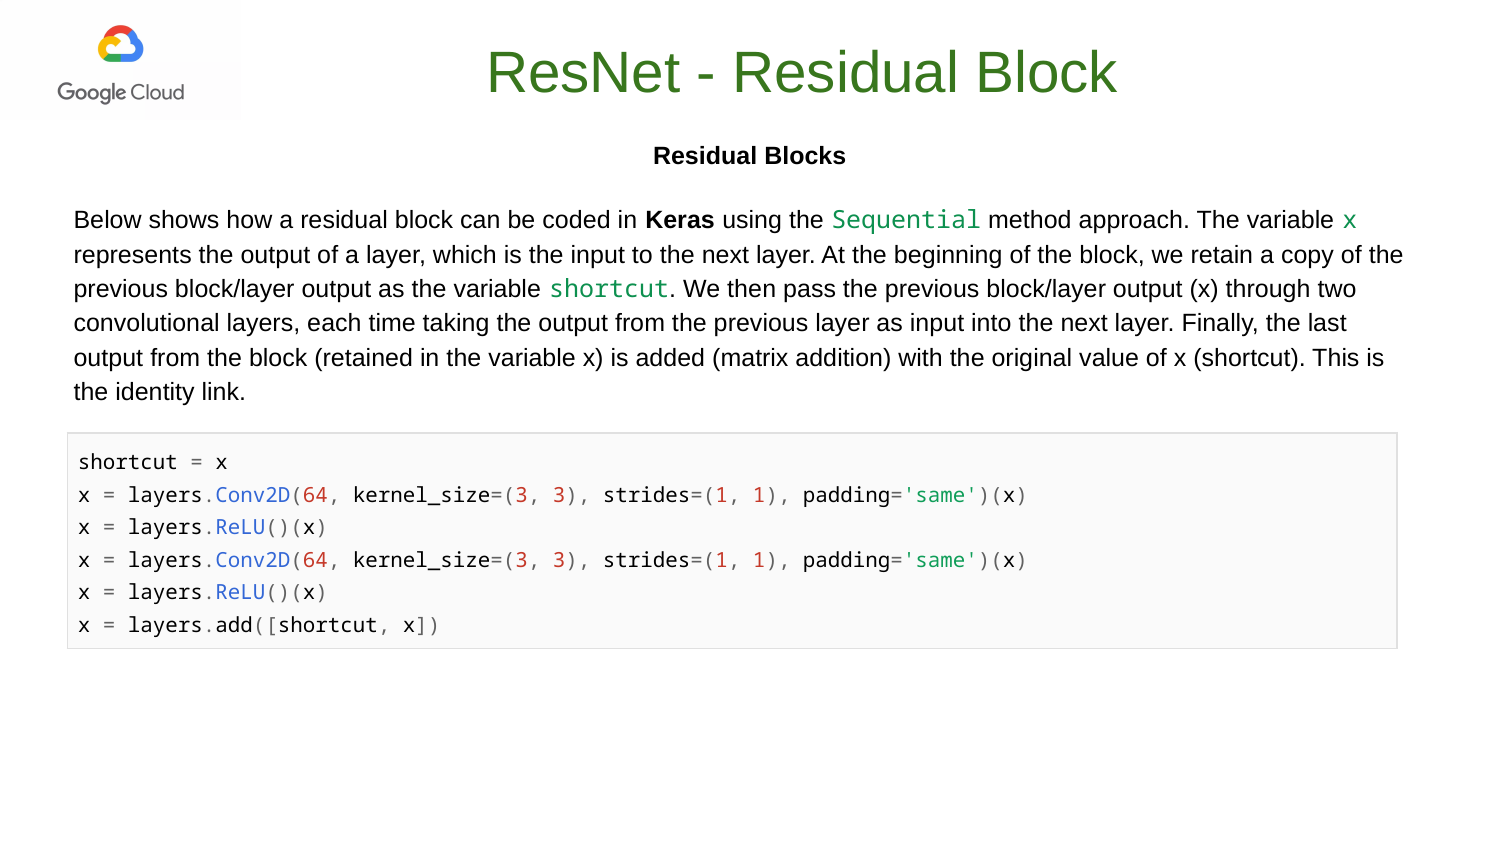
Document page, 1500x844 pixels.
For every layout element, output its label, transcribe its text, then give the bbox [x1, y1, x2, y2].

text_box Residual Blocks Below shows how a residual block can be coded in Keras using the Sequential method approach. The variable x represents the output of a layer, which is the input to the next layer. At the beginning of the block, we retain a copy of the previous block/layer output as the variable shortcut. We then pass the previous block/layer output (x) through two convolutional layers, each time taking the output from the previous layer as input into the next layer. Finally, the last output from the block (retained in the variable x) is added (matrix addition) with the original value of x (shortcut). This is the identity link. [58, 119, 1442, 826]
table_header shortcut = x x = layers.Conv2D(64, kernel_size=(3, 3), strides=(1, 1), padding='same')(x) x = layers.ReLU()(x) x = layers.Conv2D(64, kernel_size=(3, 3), strides=(1, 1), padding='same')(x) x = layers.ReLU()(x) x = layers.add([shortcut, x]) [68, 434, 1396, 648]
picture [0, 0, 241, 121]
subtitle ResNet - Residual Block [244, 19, 1500, 150]
